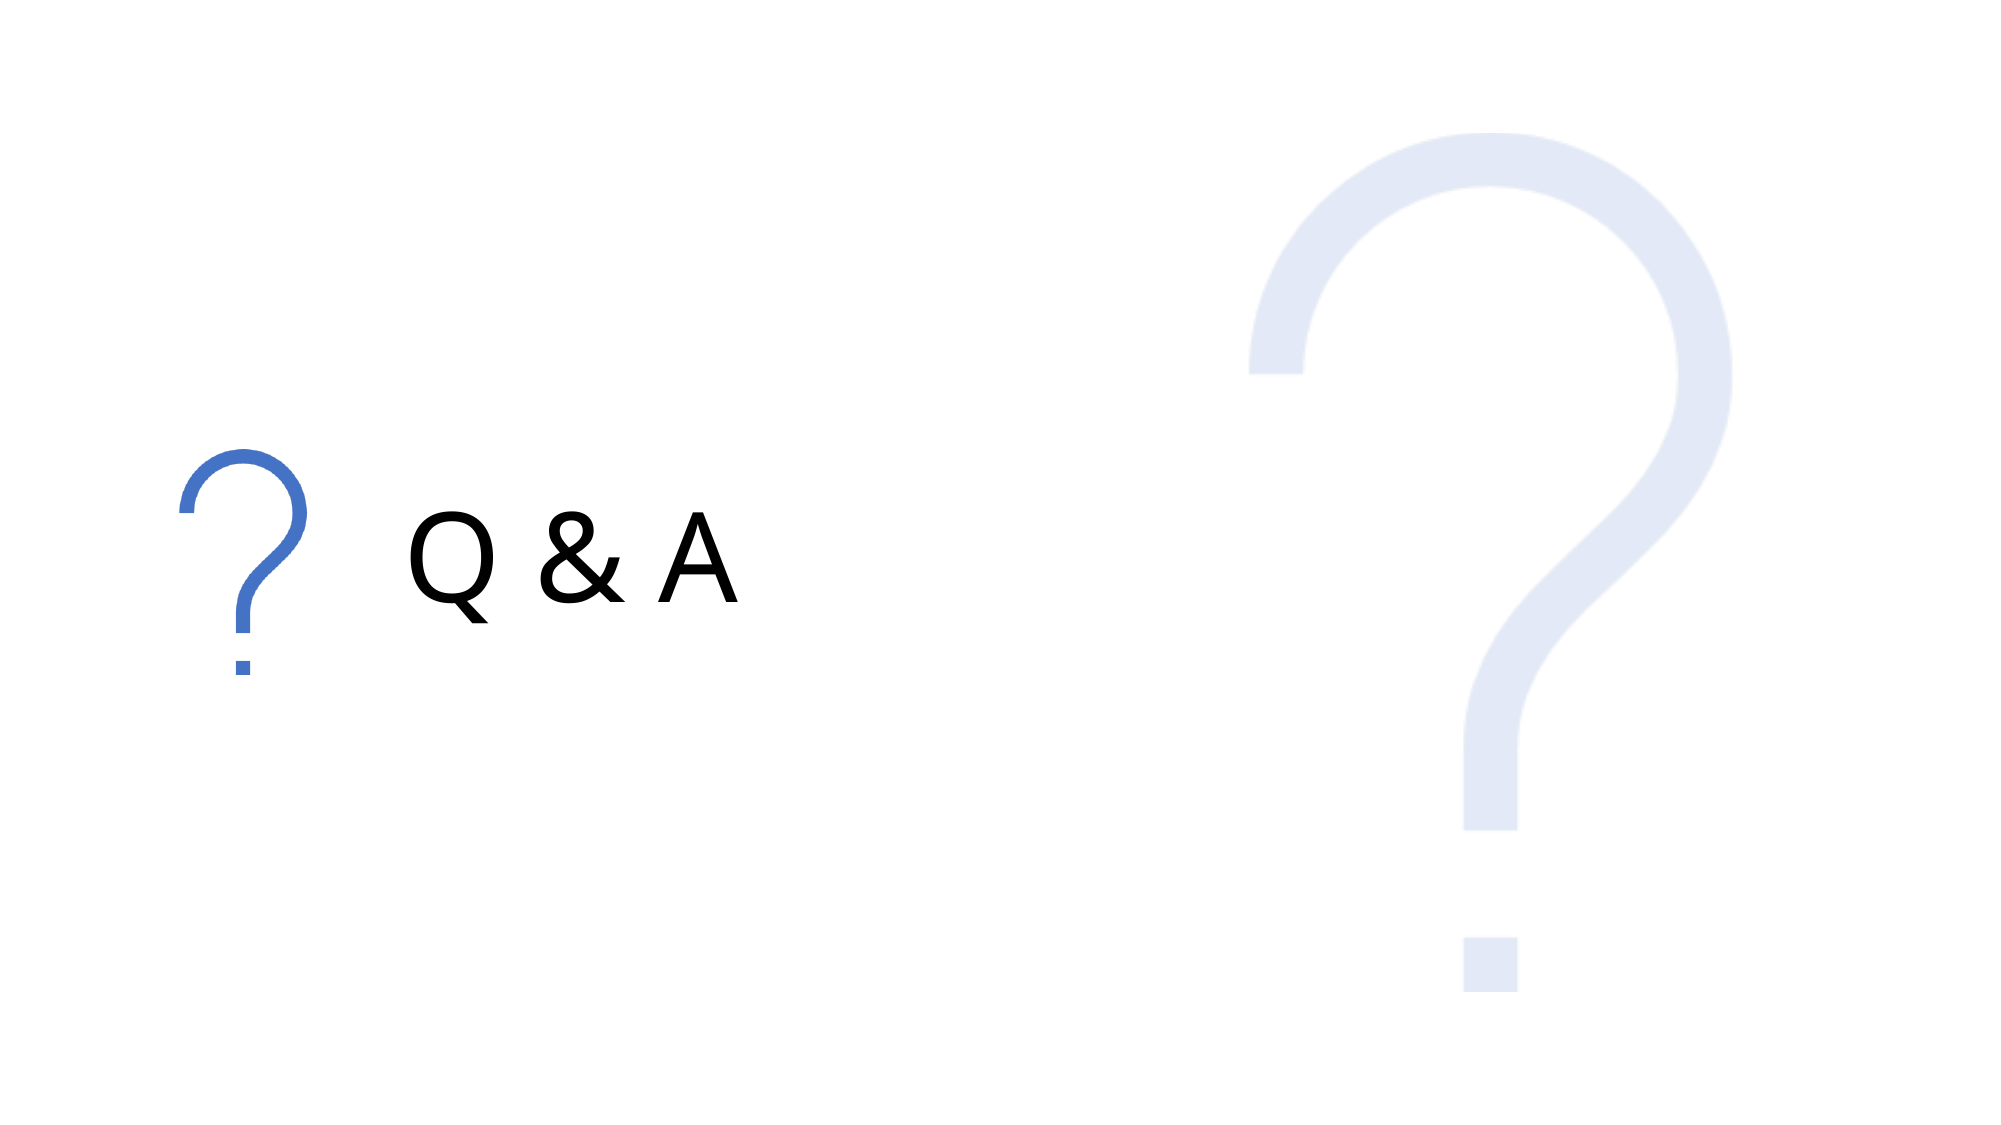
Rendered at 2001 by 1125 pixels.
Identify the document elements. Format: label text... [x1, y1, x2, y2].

picture [1089, 133, 1947, 992]
title Q & A [388, 358, 1089, 767]
picture [137, 449, 363, 675]
